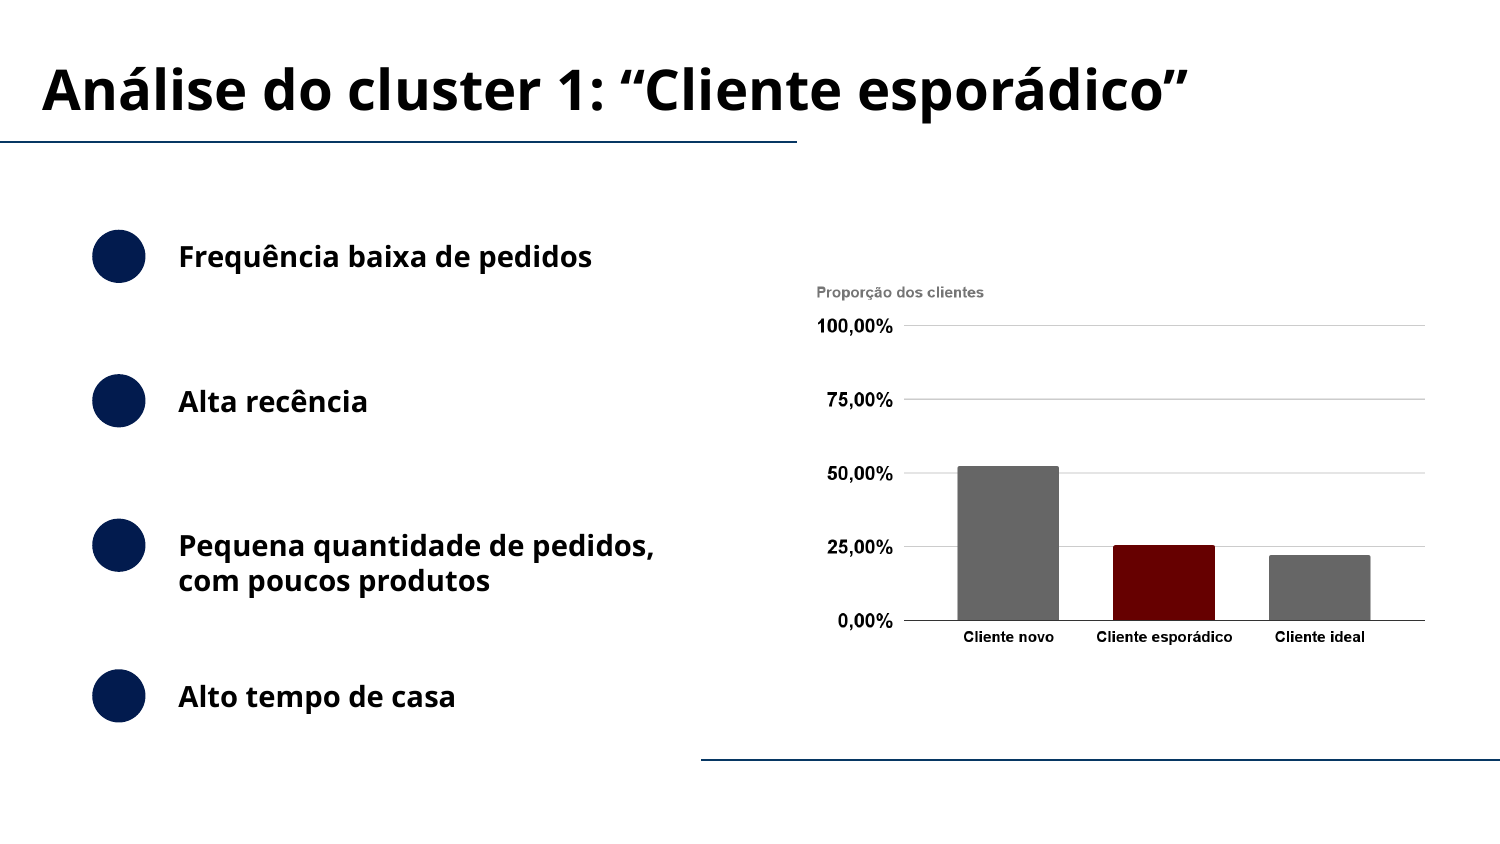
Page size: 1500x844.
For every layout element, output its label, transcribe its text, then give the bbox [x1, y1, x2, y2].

text_box Pequena quantidade de pedidos, com poucos produtos [163, 512, 689, 613]
text_box [92, 518, 146, 572]
title Análise do cluster 1: “Cliente esporádico” [31, 43, 1326, 141]
text_box [92, 229, 146, 283]
text_box [92, 669, 146, 723]
text_box Alto tempo de casa [163, 662, 689, 728]
text_box Frequência baixa de pedidos [163, 223, 689, 289]
text_box Alta recência [163, 367, 689, 433]
text_box [92, 374, 146, 428]
picture [796, 263, 1445, 665]
